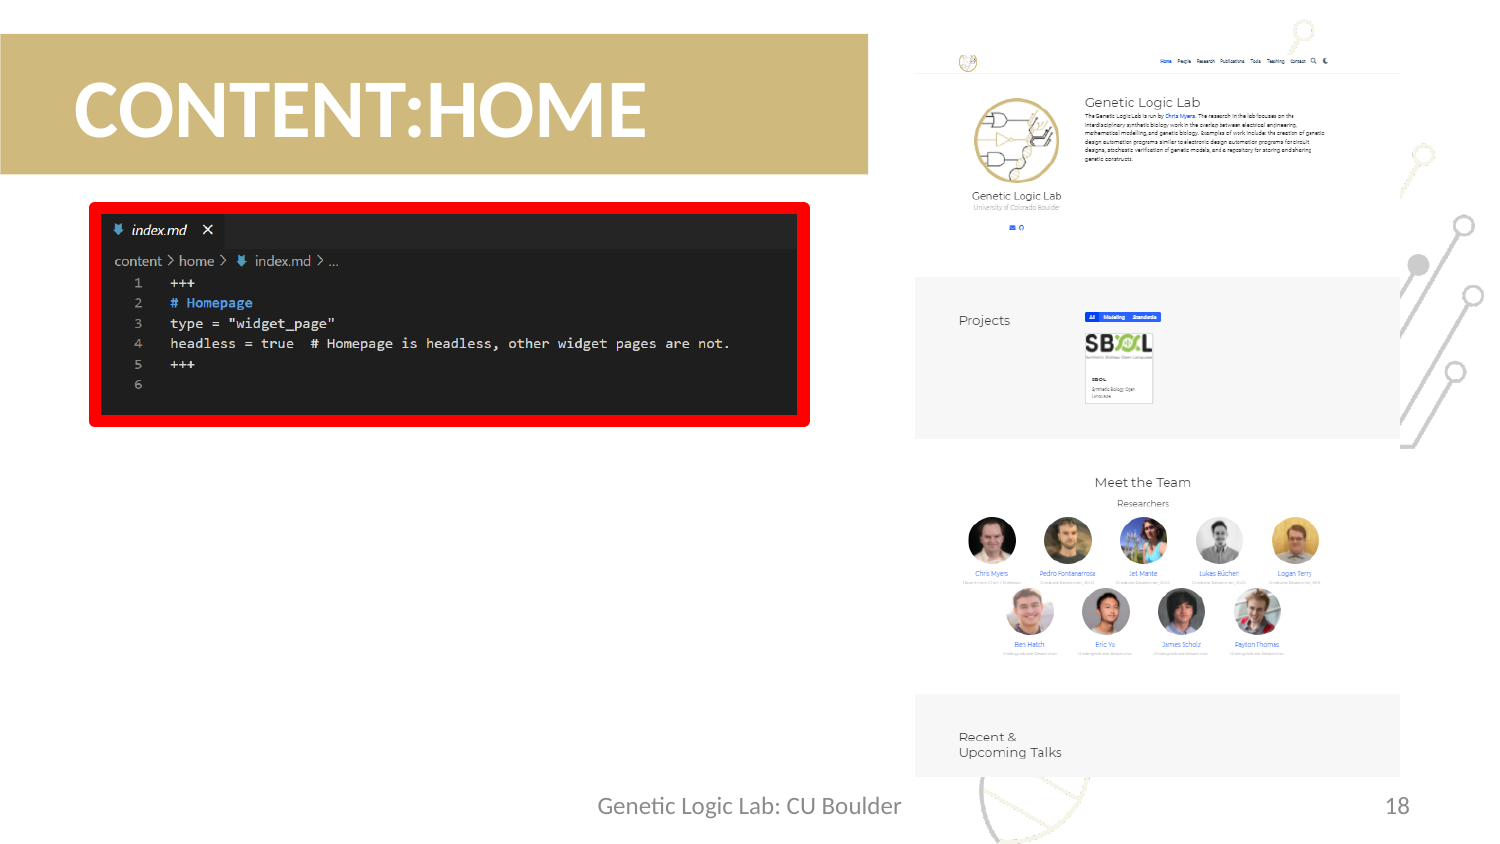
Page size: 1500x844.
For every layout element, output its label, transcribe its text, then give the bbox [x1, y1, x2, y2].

picture [915, 19, 1484, 844]
title Content:Home [0, 33, 869, 175]
text_box [93, 206, 806, 423]
picture [100, 208, 802, 423]
slide_number 18 [1074, 782, 1425, 827]
footer Genetic Logic Lab: CU Boulder [512, 782, 988, 827]
